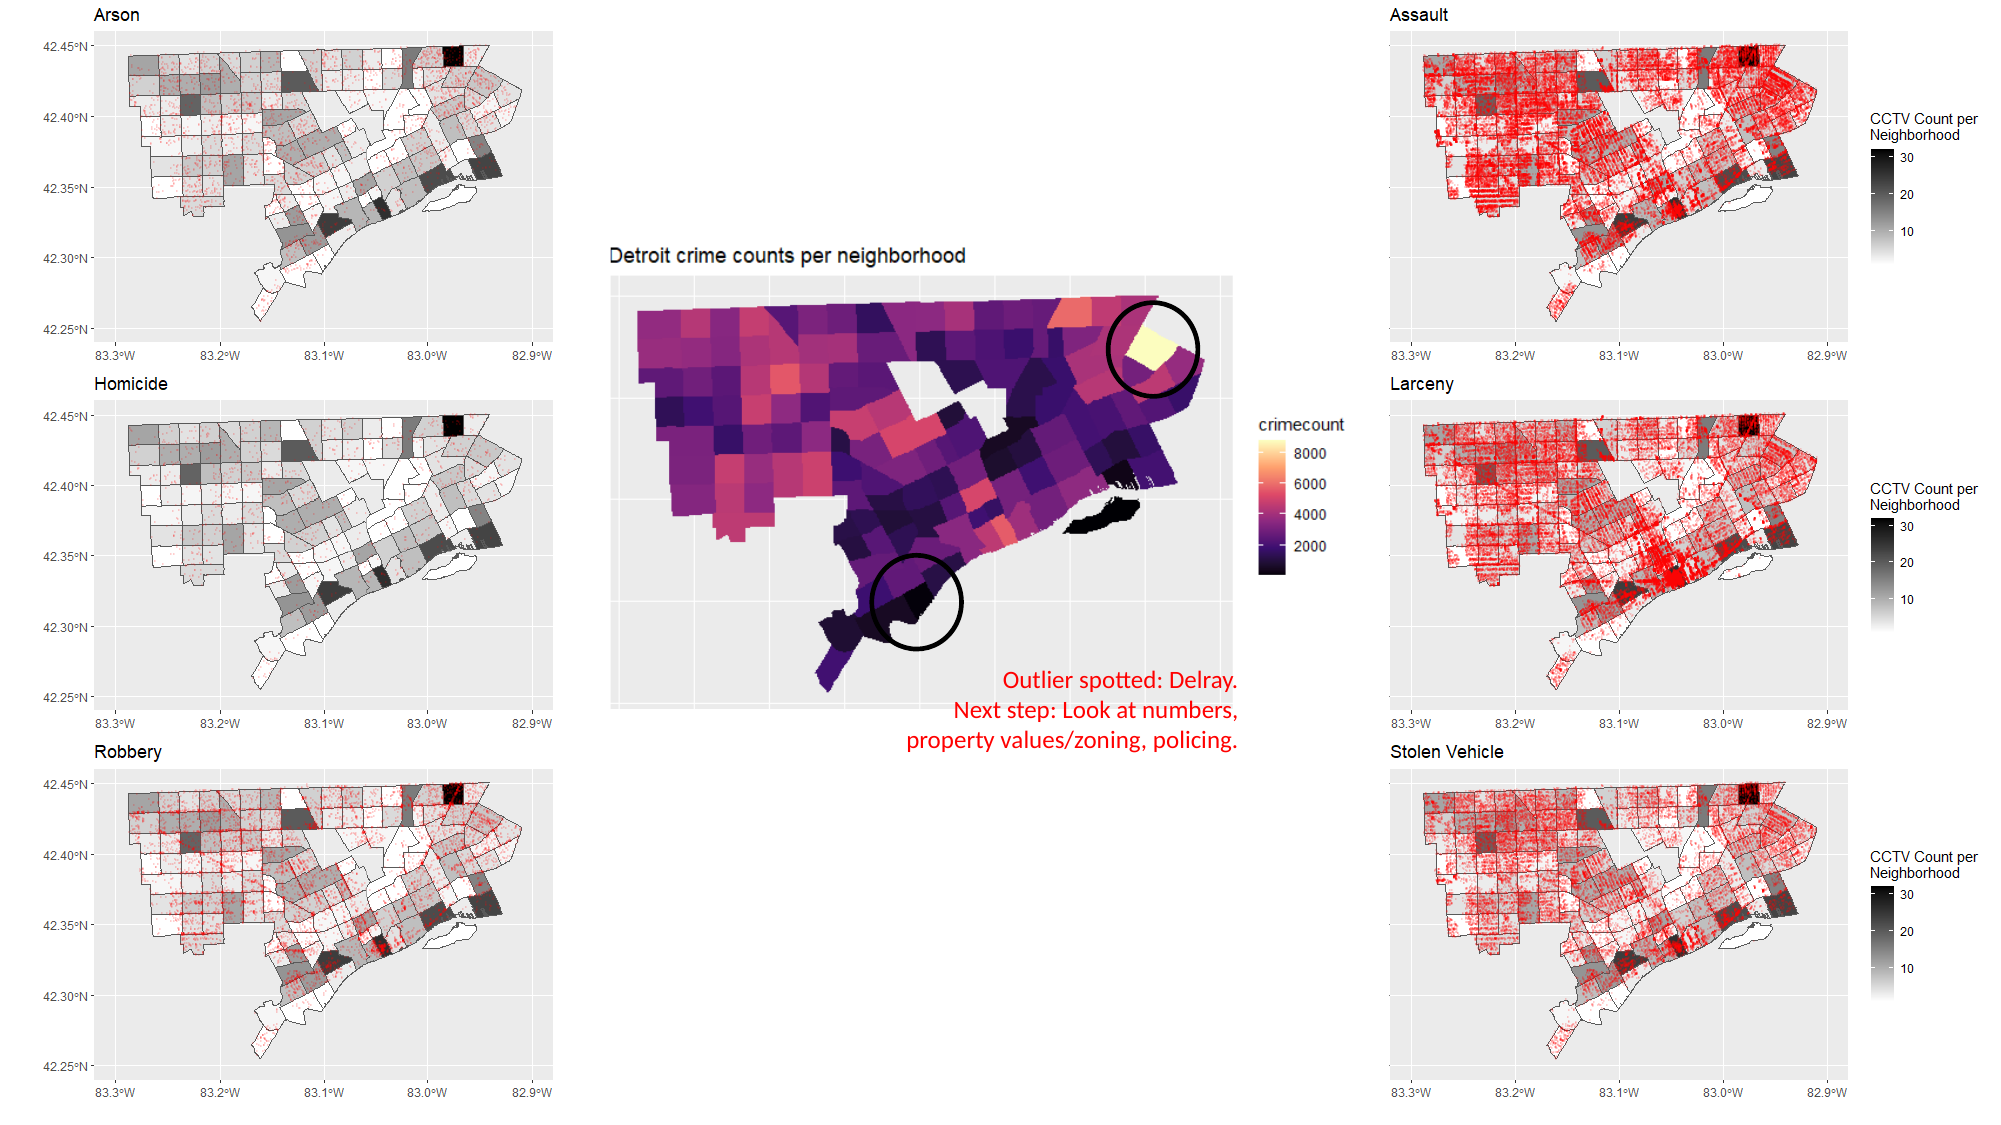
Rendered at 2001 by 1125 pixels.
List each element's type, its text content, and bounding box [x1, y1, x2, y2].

picture [610, 237, 1362, 709]
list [34, 0, 554, 1105]
text_box Outlier spotted: Delray. Next step: Look at numbers, property values/zoning, policing. [862, 709, 1254, 761]
picture [1389, 0, 1988, 1105]
